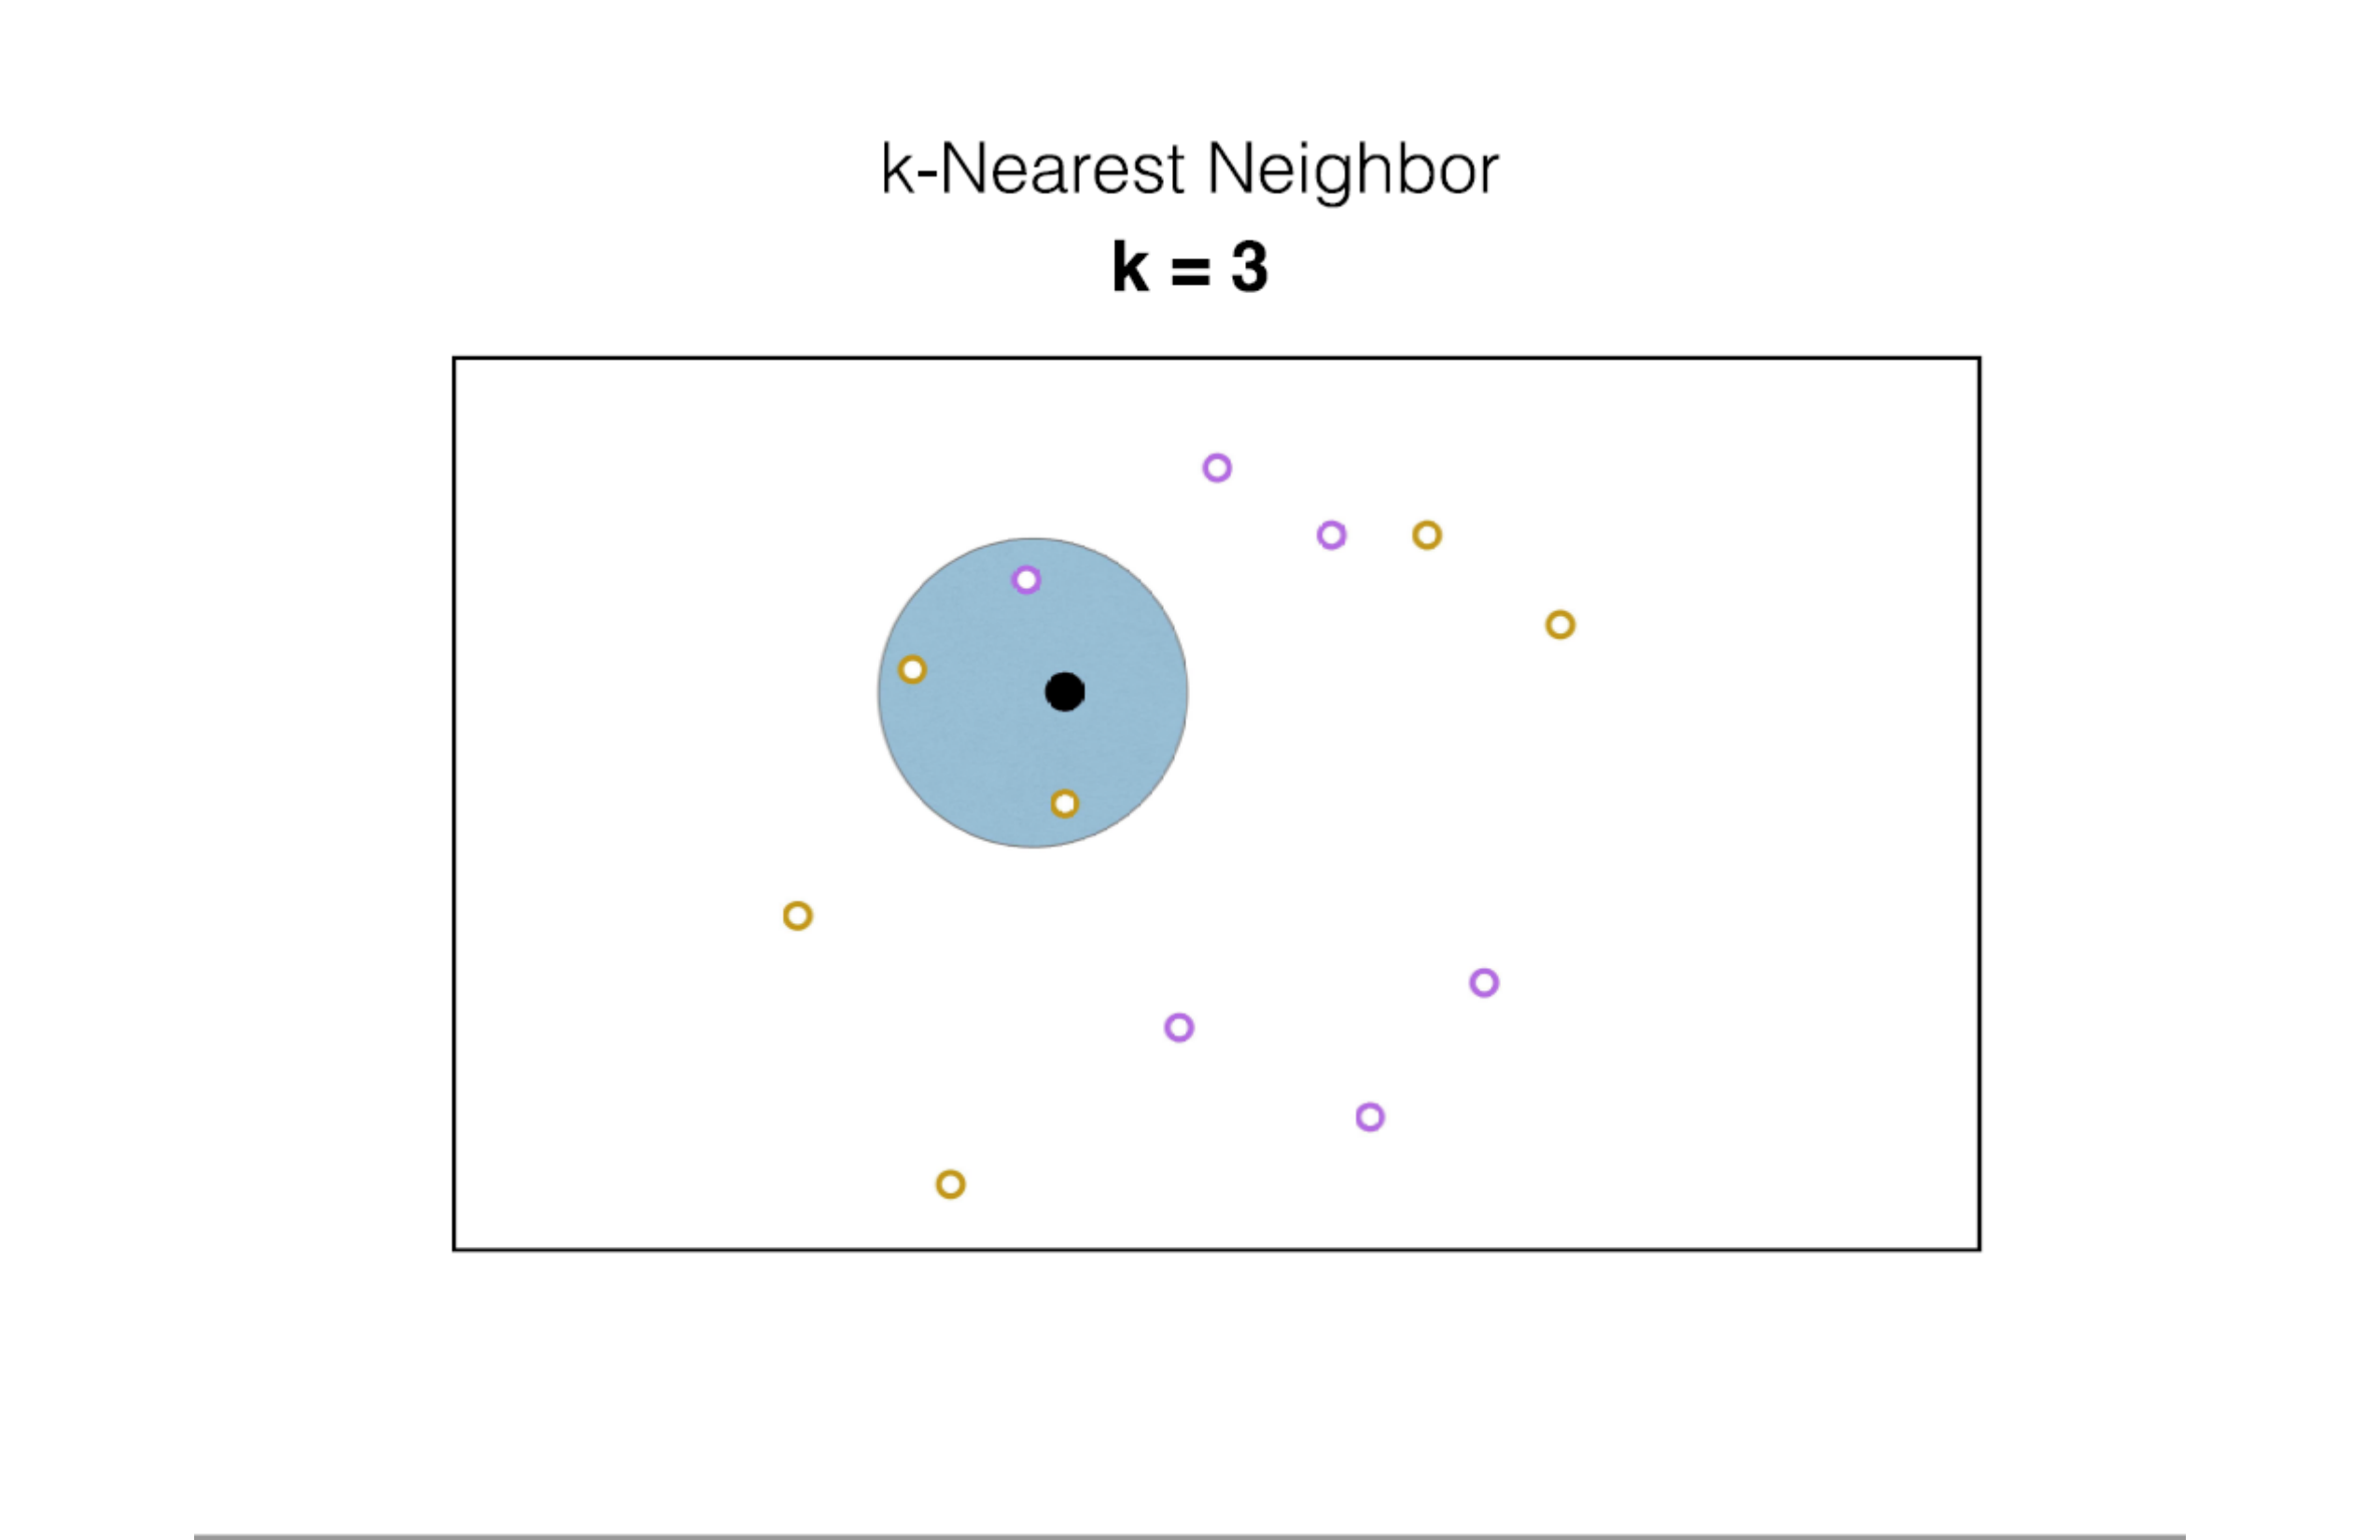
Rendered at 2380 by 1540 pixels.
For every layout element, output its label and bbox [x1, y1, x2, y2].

picture [194, 0, 2186, 1540]
